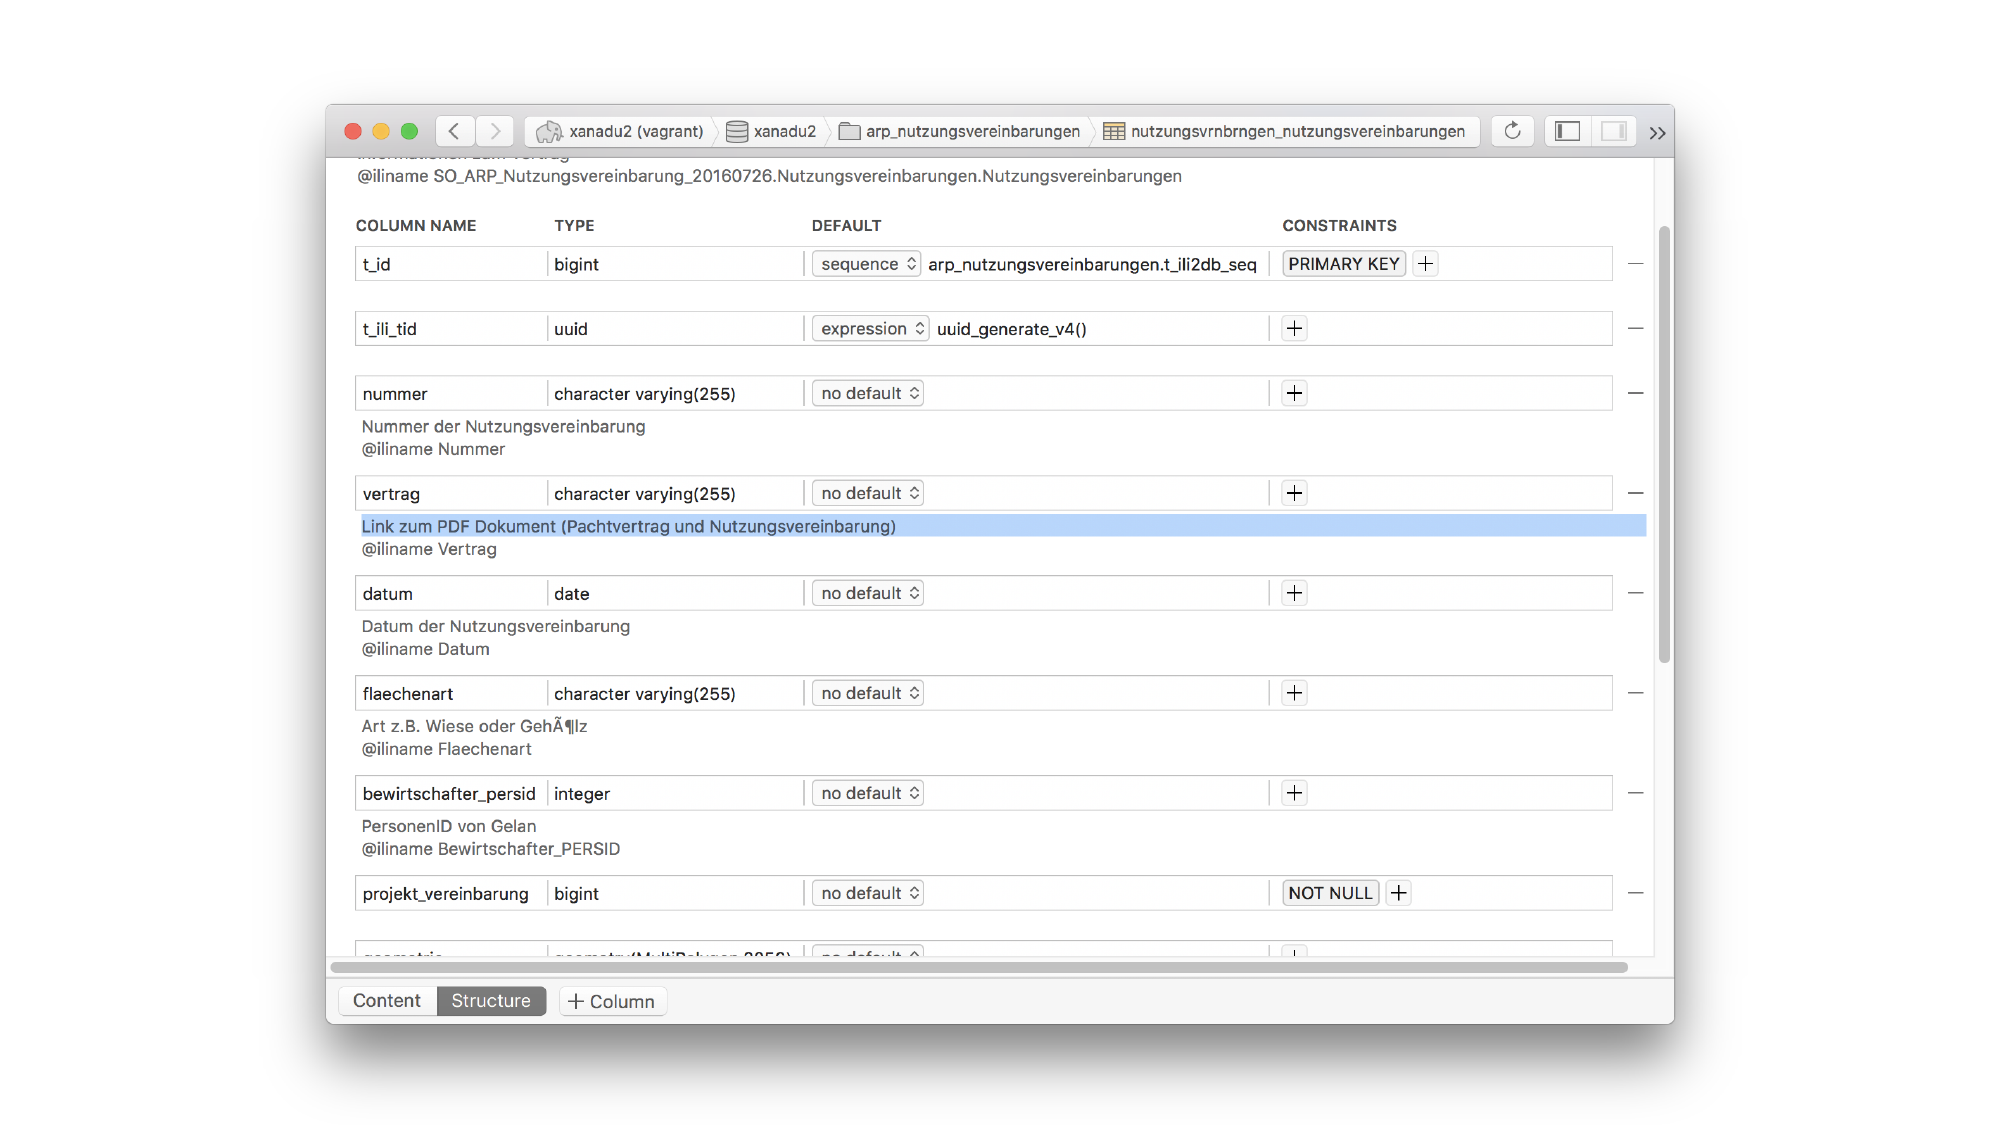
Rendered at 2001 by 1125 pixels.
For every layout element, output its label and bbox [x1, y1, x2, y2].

list [247, 59, 1753, 1125]
